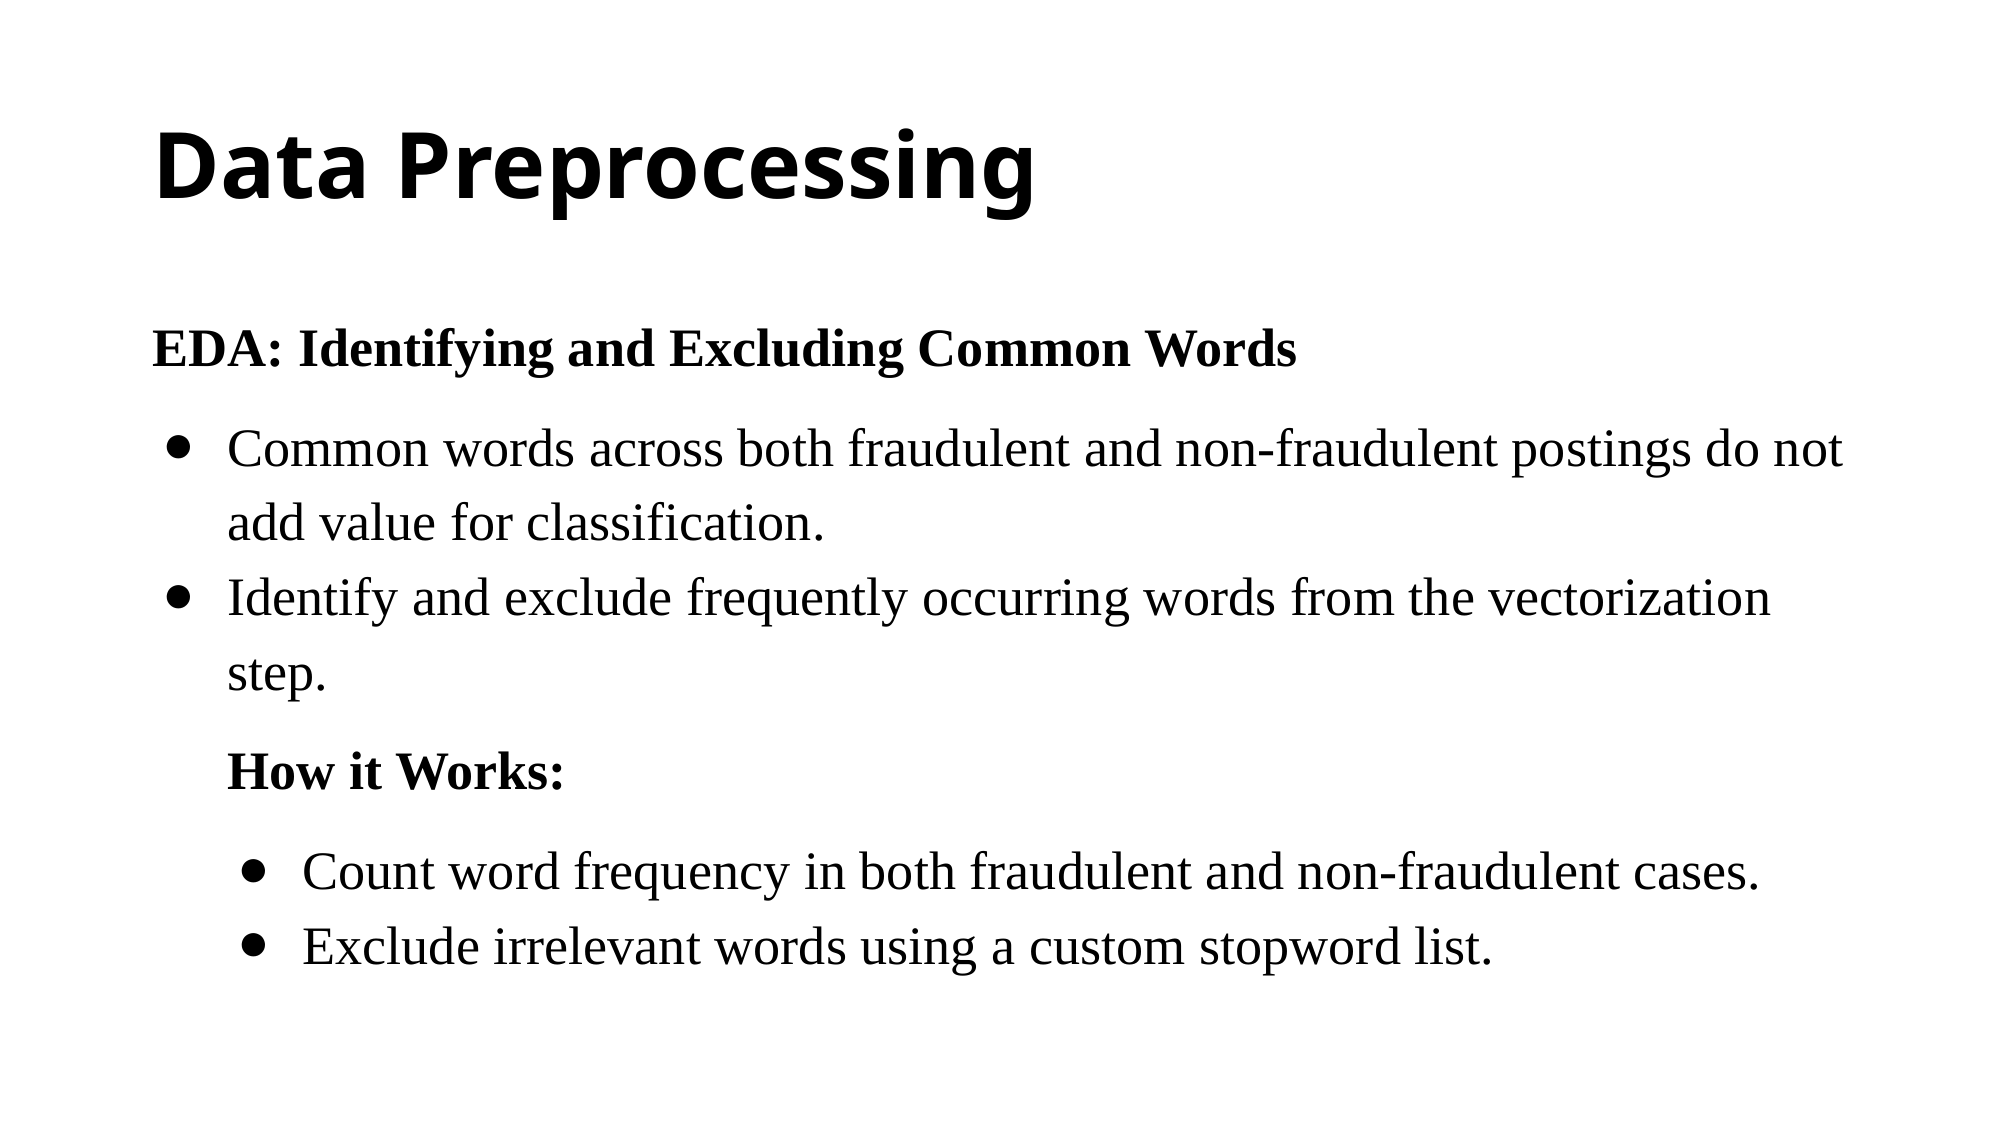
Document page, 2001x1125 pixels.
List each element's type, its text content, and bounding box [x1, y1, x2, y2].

title Data Preprocessing [137, 59, 1557, 225]
list EDA: Identifying and Excluding Common Words Common words across both fraudulent and non-fraudulent postings do not add value for classification. Identify and exclude frequently occurring words from the vectorization step. How it Works: Count word frequency in both fraudulent and non-fraudulent cases. Exclude irrelevant words using a custom stopword list. [137, 225, 1895, 1014]
